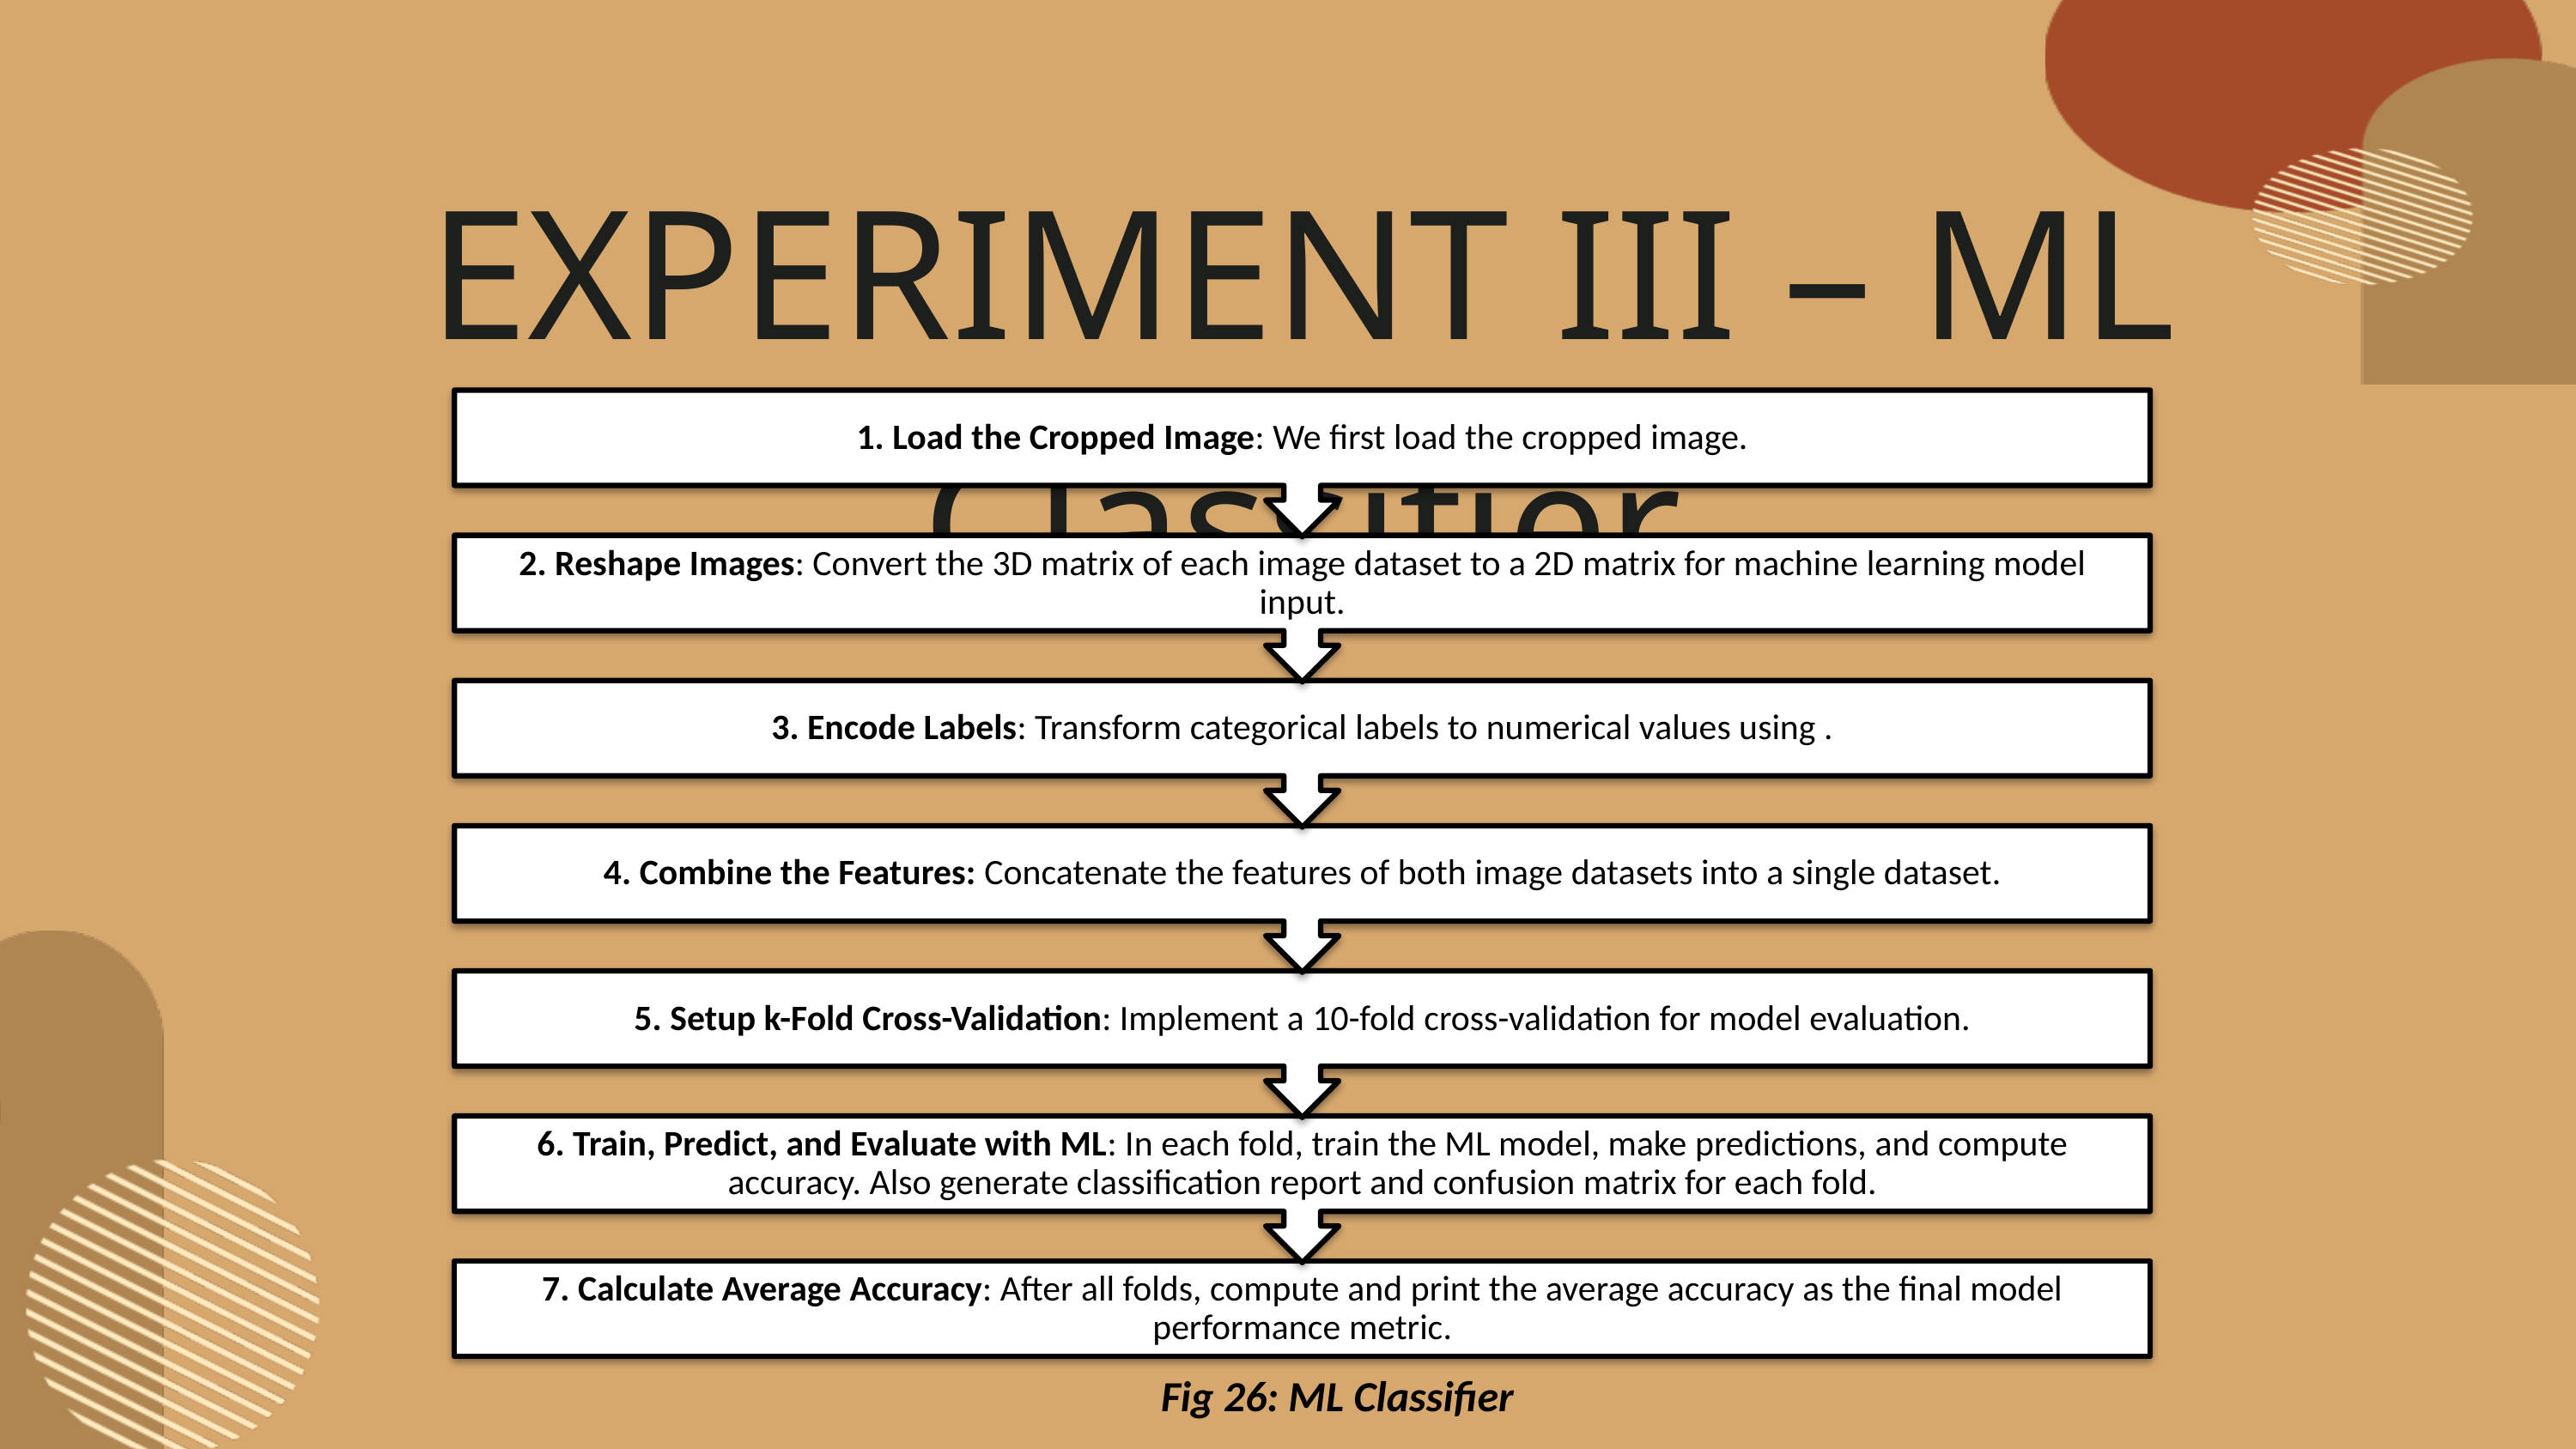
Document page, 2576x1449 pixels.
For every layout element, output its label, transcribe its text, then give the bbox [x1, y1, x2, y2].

text_box Fig 26: ML Classifier [1148, 1367, 1589, 1427]
text_box [0, 931, 319, 1449]
text_box EXPERIMENT III – ML Classifier [171, 124, 2434, 626]
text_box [453, 390, 2151, 1357]
text_box [2044, 0, 2576, 385]
